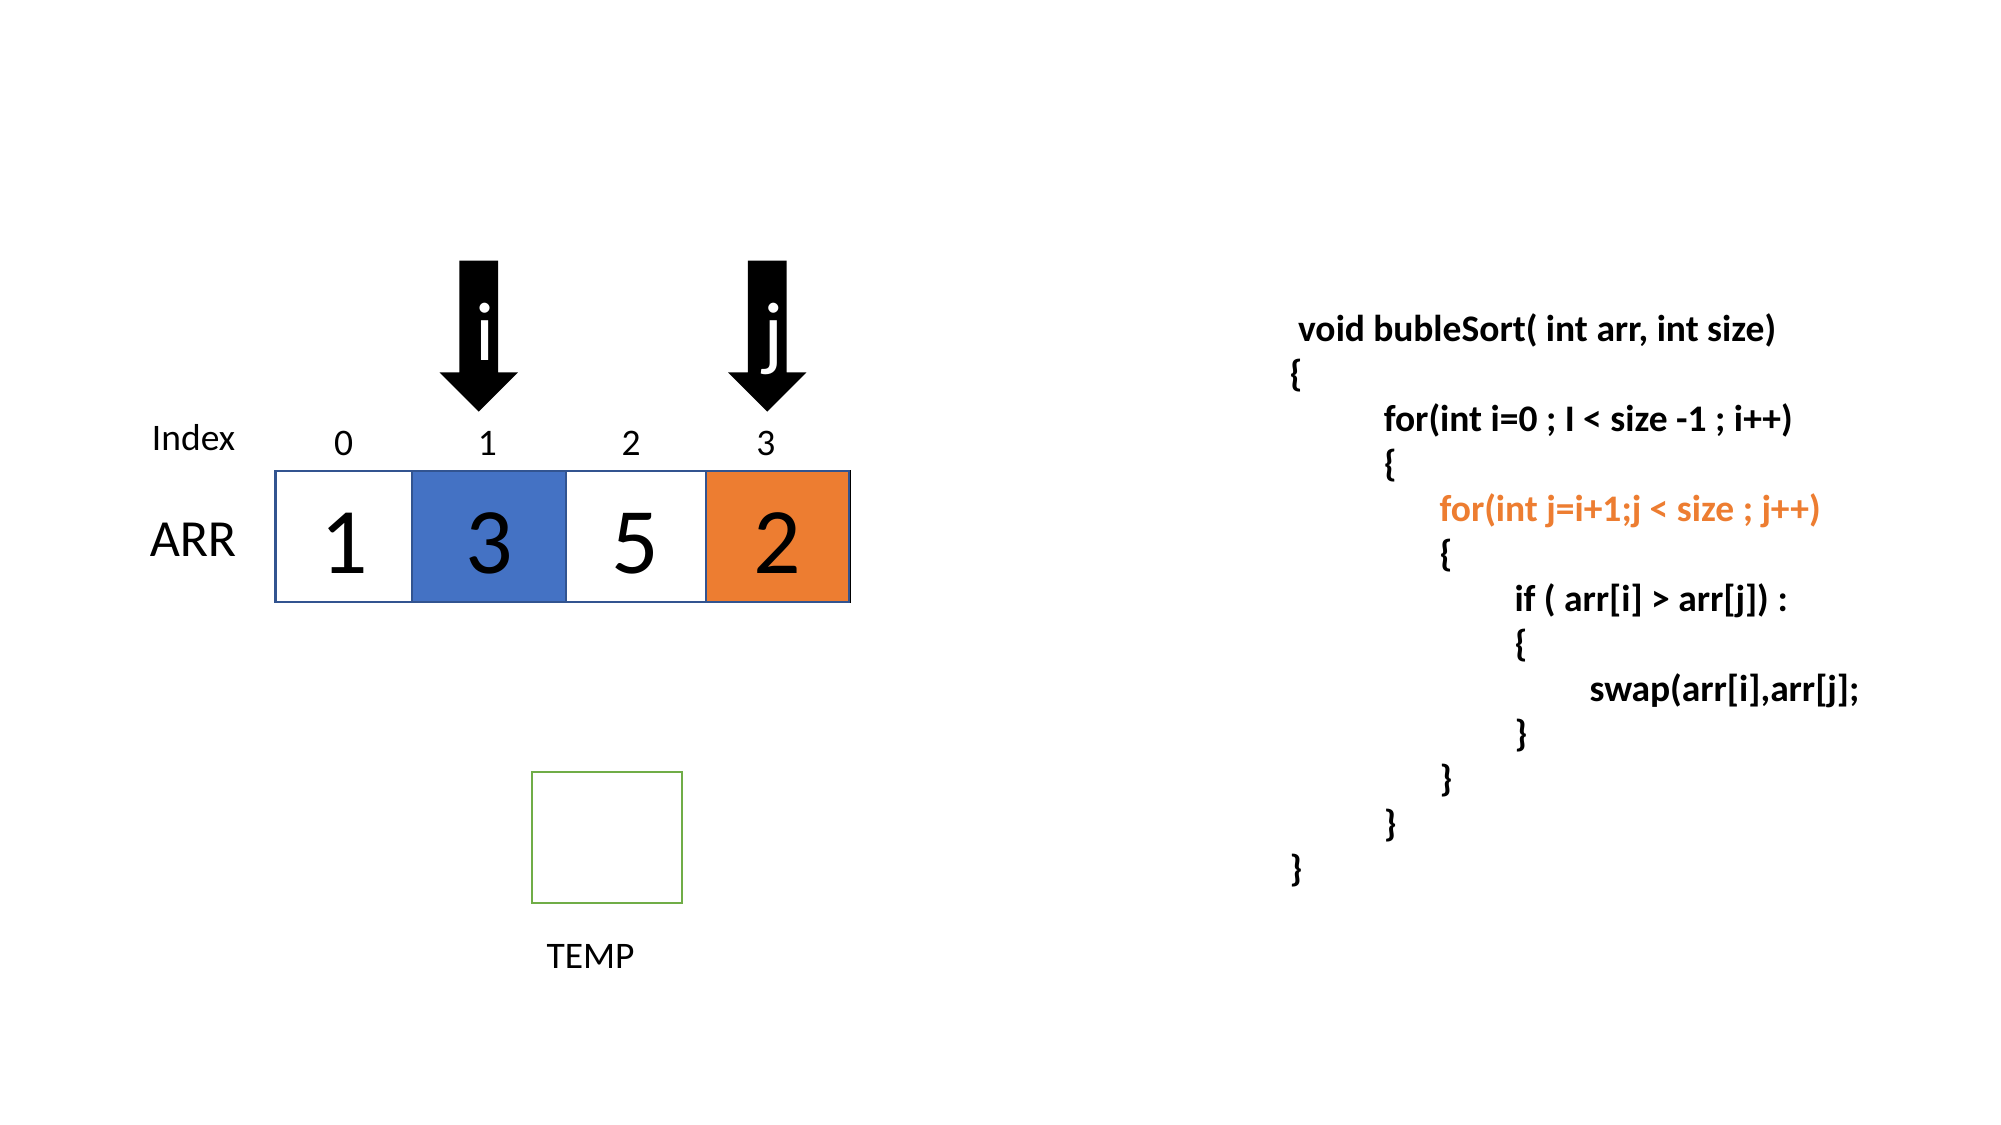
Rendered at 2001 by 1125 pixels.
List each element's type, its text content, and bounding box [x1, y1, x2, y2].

text_box ARR [134, 496, 292, 575]
text_box 1 [463, 410, 523, 470]
text_box TEMP [531, 923, 683, 984]
text_box j [728, 260, 807, 412]
text_box 2 [705, 470, 850, 603]
text_box 3 [741, 410, 801, 470]
text_box void bubleSort( int arr, int size) { for(int i=0 ; I < size -1 ; i++) { for(int j=i+1;j < size ; j++) { if ( arr[i] > arr[j]) : { swap(arr[i],arr[j]; } } } } [1274, 296, 1957, 897]
text_box 0 [319, 410, 379, 470]
text_box 3 [411, 470, 567, 603]
text_box Index [137, 405, 256, 466]
text_box i [439, 260, 518, 412]
text_box 2 [606, 410, 666, 470]
text_box 1 [275, 470, 411, 603]
text_box [531, 771, 683, 904]
text_box 5 [567, 470, 705, 603]
